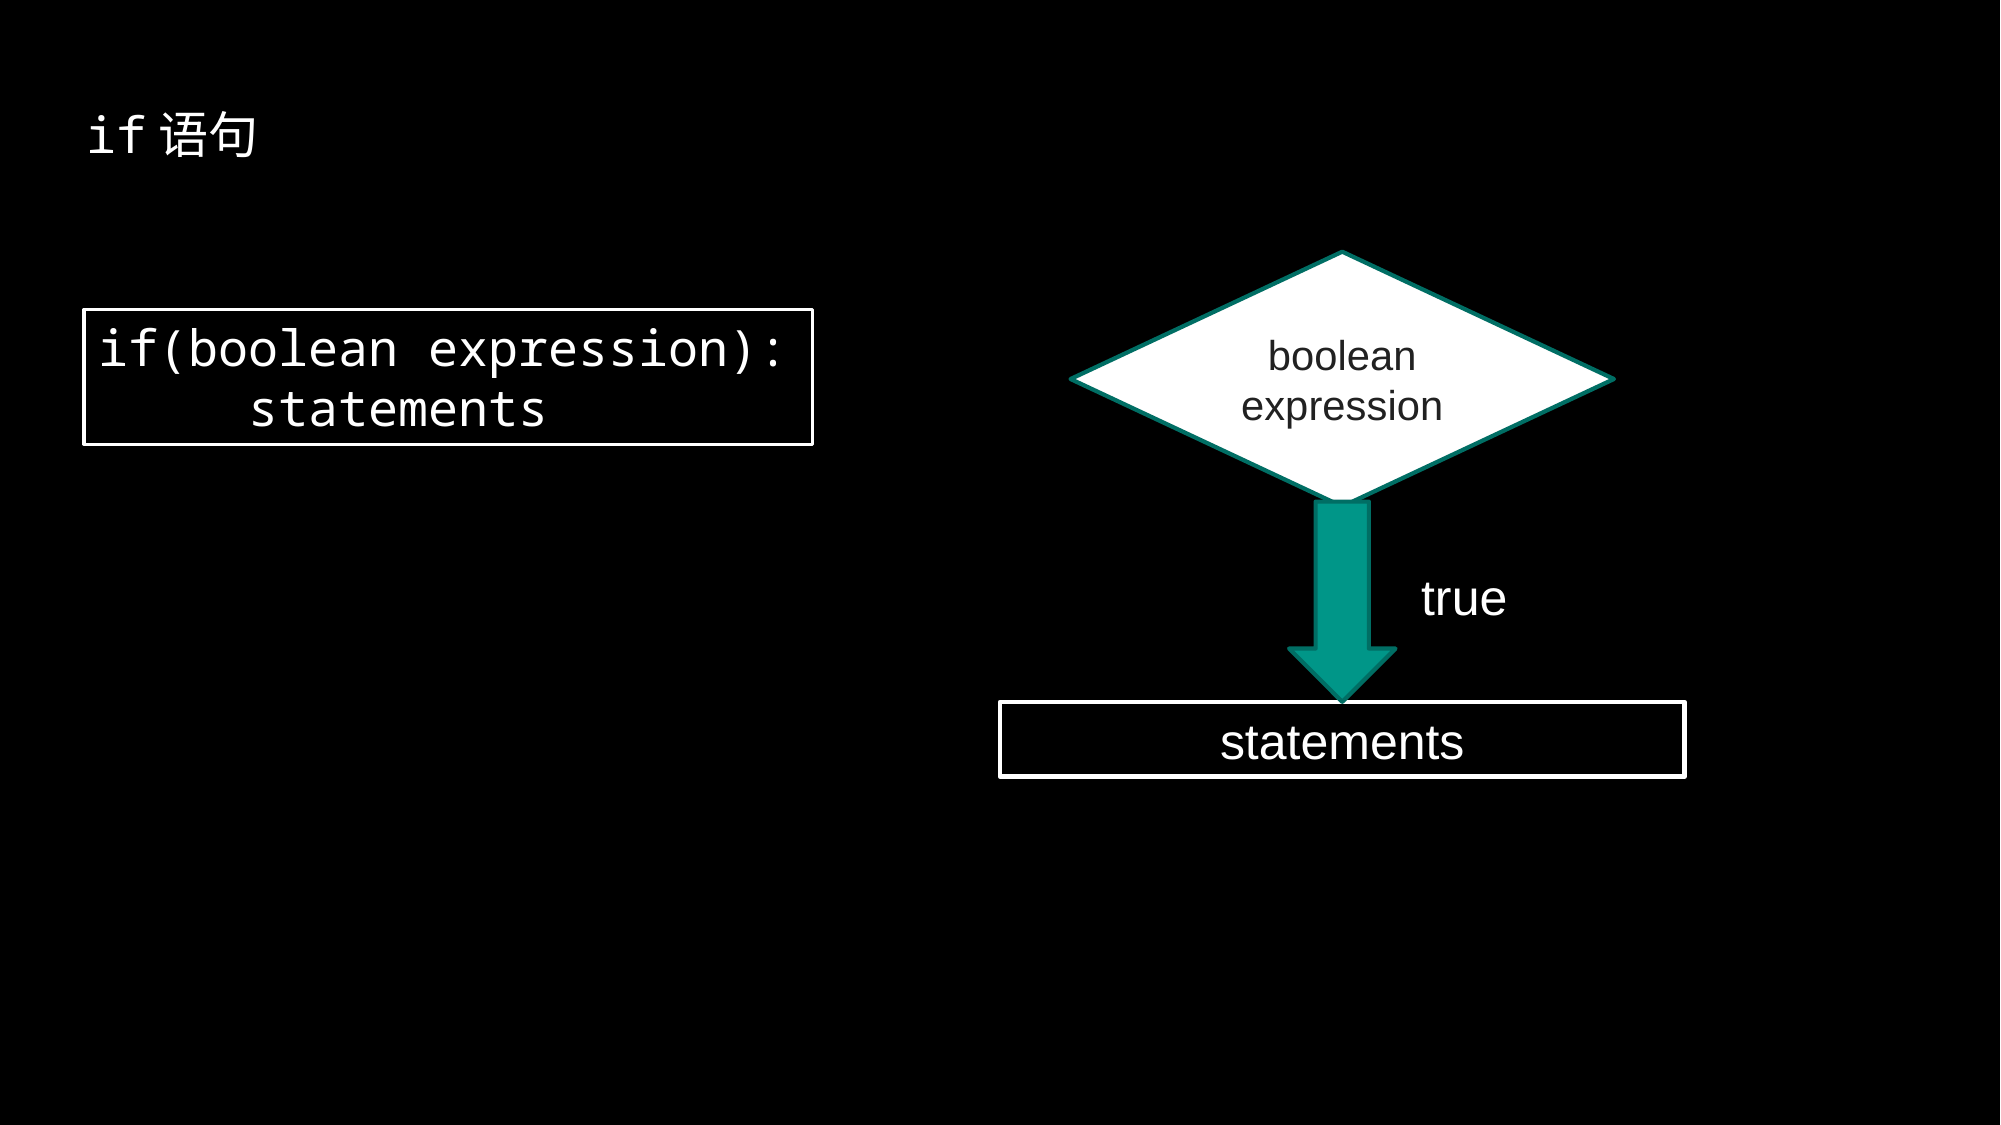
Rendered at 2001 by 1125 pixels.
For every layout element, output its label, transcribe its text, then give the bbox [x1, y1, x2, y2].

text_box true [1406, 557, 1701, 633]
text_box if(boolean expression): statements [84, 309, 813, 445]
text_box boolean expression [1068, 249, 1617, 499]
text_box [1287, 499, 1398, 704]
text_box if语句 [66, 83, 1930, 209]
text_box statements [999, 701, 1685, 777]
